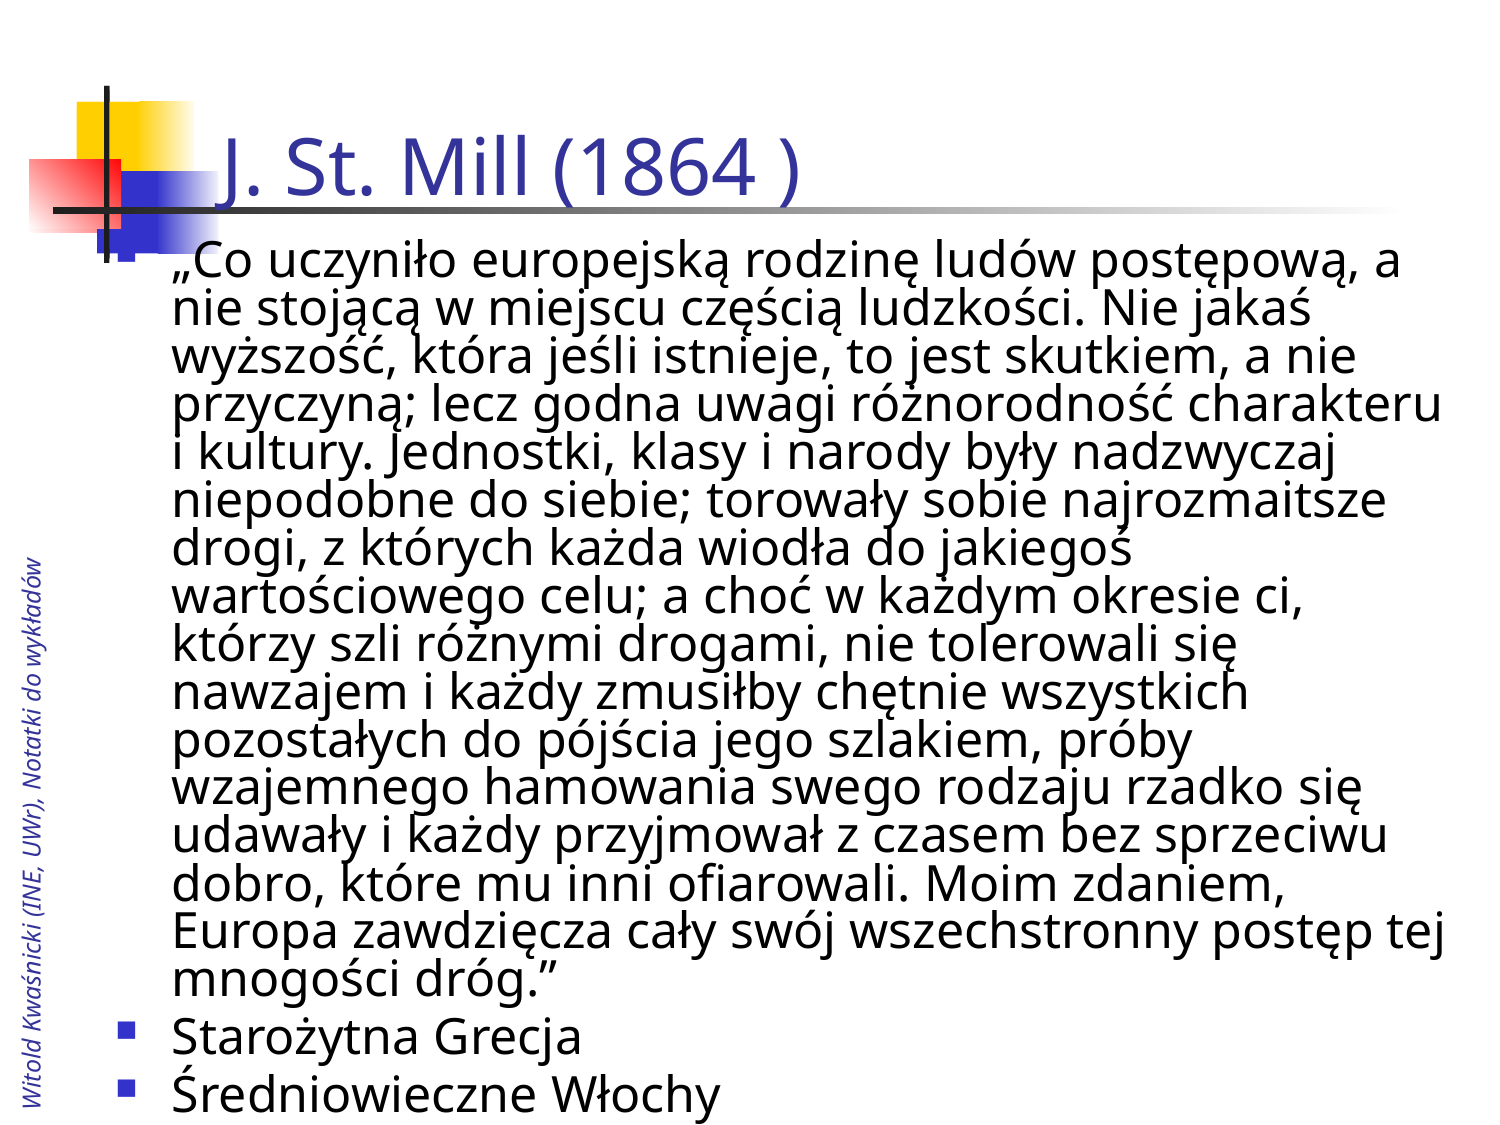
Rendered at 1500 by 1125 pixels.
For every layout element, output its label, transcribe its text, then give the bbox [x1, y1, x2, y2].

slide_number Witold Kwaśnicki (INE, UWr), Notatki do wykładów [0, 385, 54, 1125]
title J. St. Mill (1864 ) [206, 31, 1450, 219]
list „Co uczyniło europejską rodzinę ludów postępową, a nie stojącą w miejscu częścią ludzkości. Nie jakaś wyższość, która jeśli istnieje, to jest skutkiem, a nie przyczyną; lecz godna uwagi różnorodność charakteru i kultury. Jednostki, klasy i narody były nadzwyczaj niepodobne do siebie; torowały sobie najrozmaitsze drogi, z których każda wiodła do jakiegoś wartościowego celu; a choć w każdym okresie ci, którzy szli różnymi drogami, nie tolerowali się nawzajem i każdy zmusiłby chętnie wszystkich pozostałych do pójścia jego szlakiem, próby wzajemnego hamowania swego rodzaju rzadko się udawały i każdy przyjmował z czasem bez sprzeciwu dobro, które mu inni ofiarowali. Moim zdaniem, Europa zawdzięcza cały swój wszechstronny postęp tej mnogości dróg.” Starożytna Grecja Średniowieczne Włochy [100, 231, 1470, 995]
